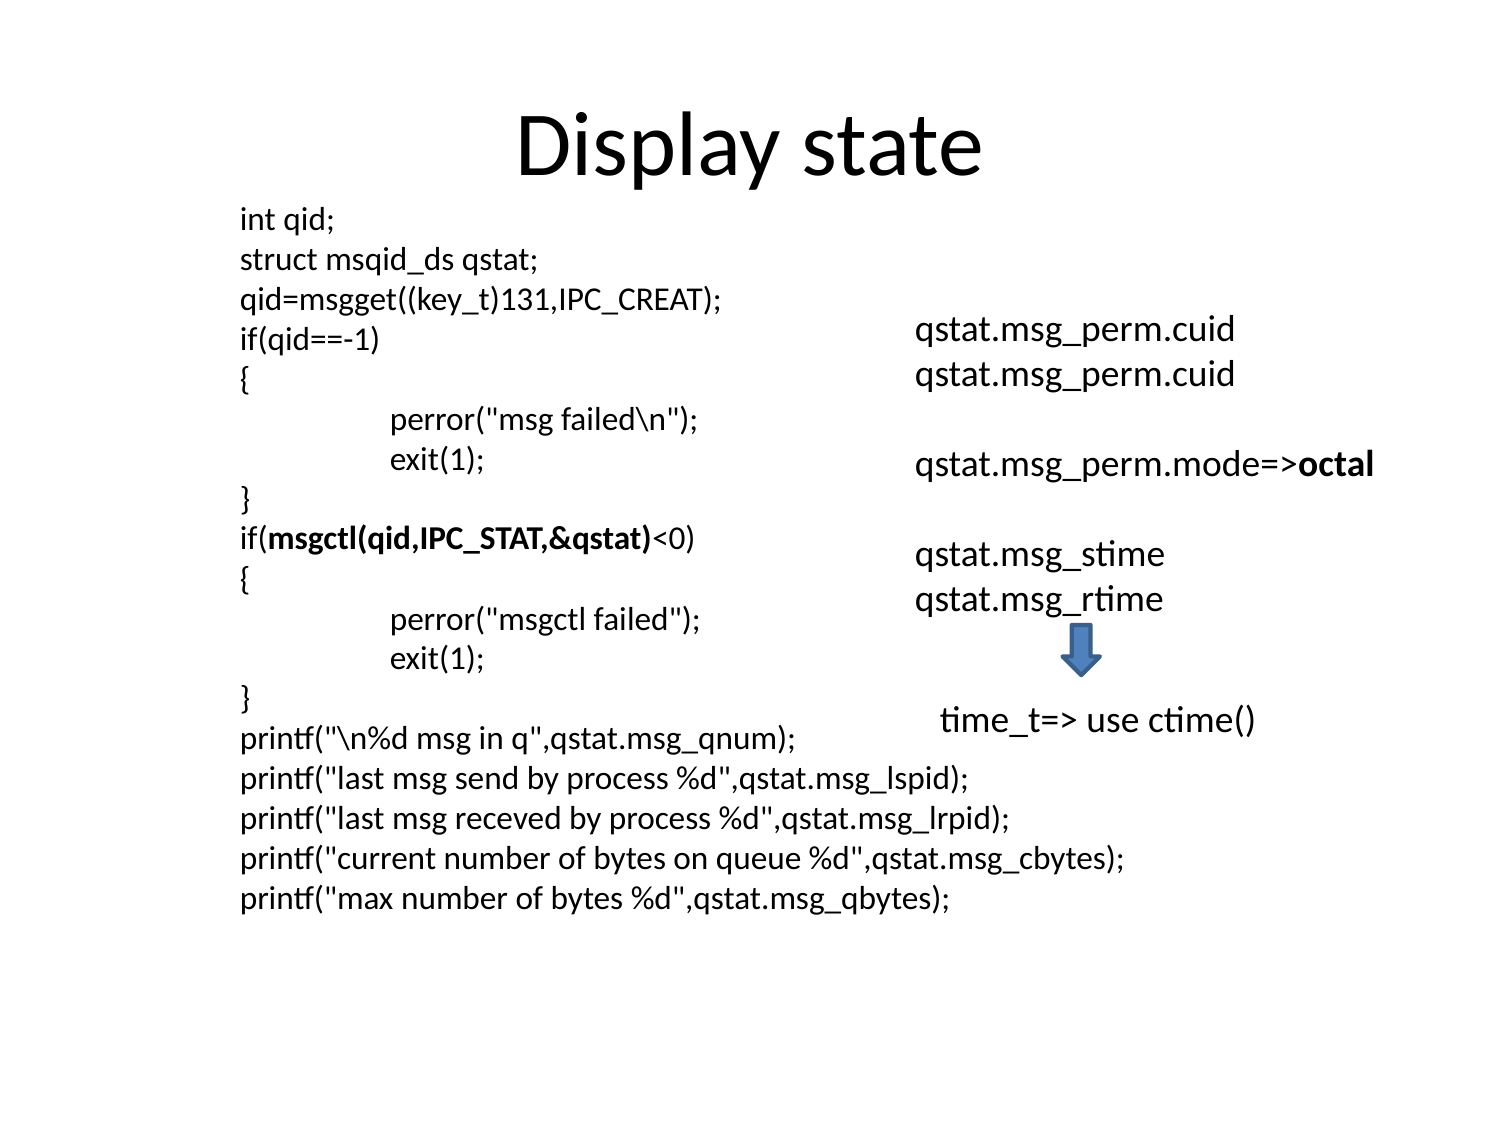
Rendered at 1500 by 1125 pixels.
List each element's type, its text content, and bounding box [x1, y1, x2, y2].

text_box qstat.msg_perm.cuid qstat.msg_perm.cuid qstat.msg_perm.mode=>octal qstat.msg_stime qstat.msg_rtime [899, 296, 1450, 716]
text_box time_t=> use ctime() [924, 687, 1388, 748]
text_box int qid; struct msqid_ds qstat; qid=msgget((key_t)131,IPC_CREAT); if(qid==-1) { perror("msg failed\n"); exit(1); } if(msgctl(qid,IPC_STAT,&qstat)<0) { perror("msgctl failed"); exit(1); } printf("\n%d msg in q",qstat.msg_qnum); printf("last msg send by process %d",qstat.msg_lspid); printf("last msg receved by process %d",qstat.msg_lrpid); printf("current number of bytes on queue %d",qstat.msg_cbytes); printf("max number of bytes %d",qstat.msg_qbytes); [75, 145, 1425, 888]
text_box Display state [75, 45, 1425, 145]
text_box [1062, 624, 1100, 676]
